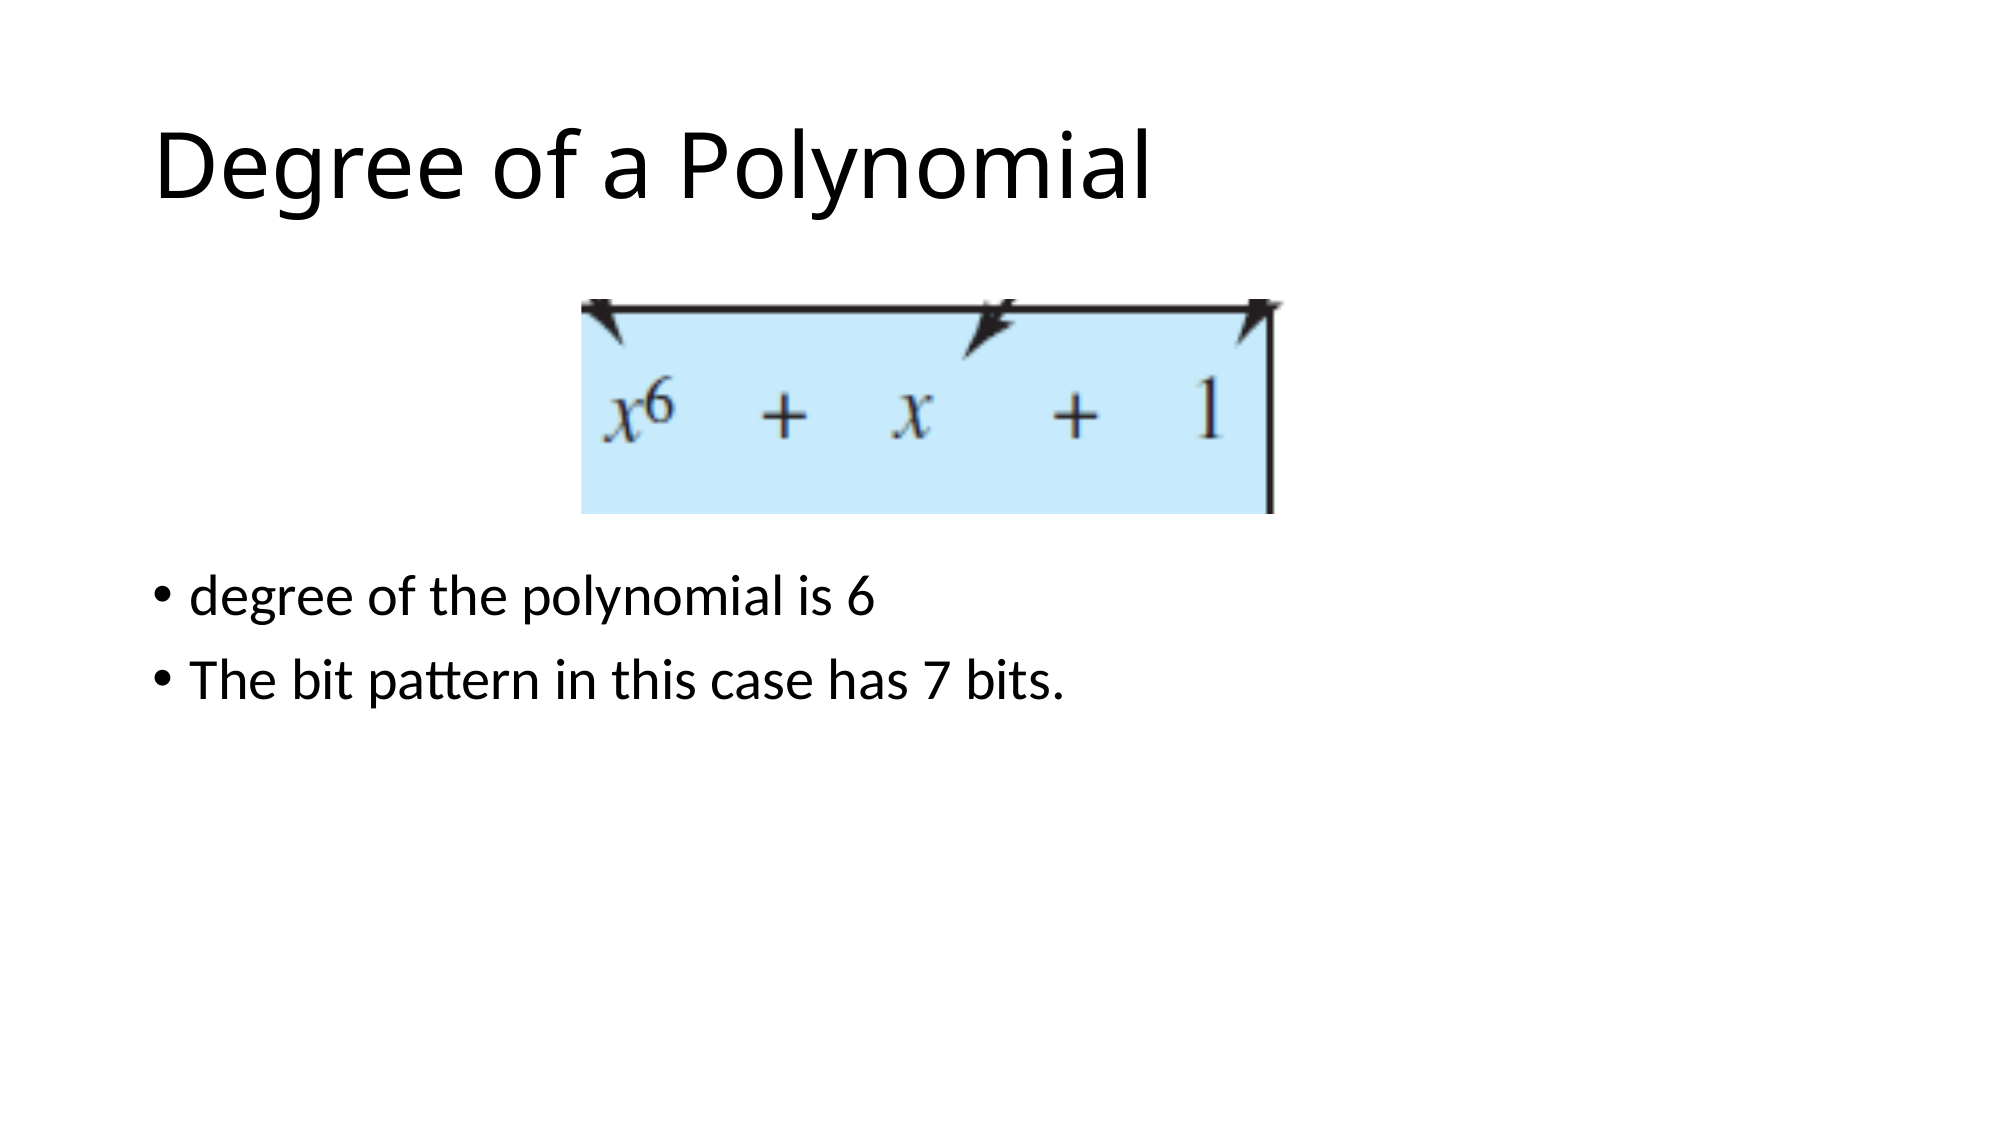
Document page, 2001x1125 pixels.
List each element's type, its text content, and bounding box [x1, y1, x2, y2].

title Degree of a Polynomial [137, 59, 1863, 278]
list degree of the polynomial is 6 The bit pattern in this case has 7 bits. [137, 299, 1863, 1014]
picture [581, 299, 1285, 514]
